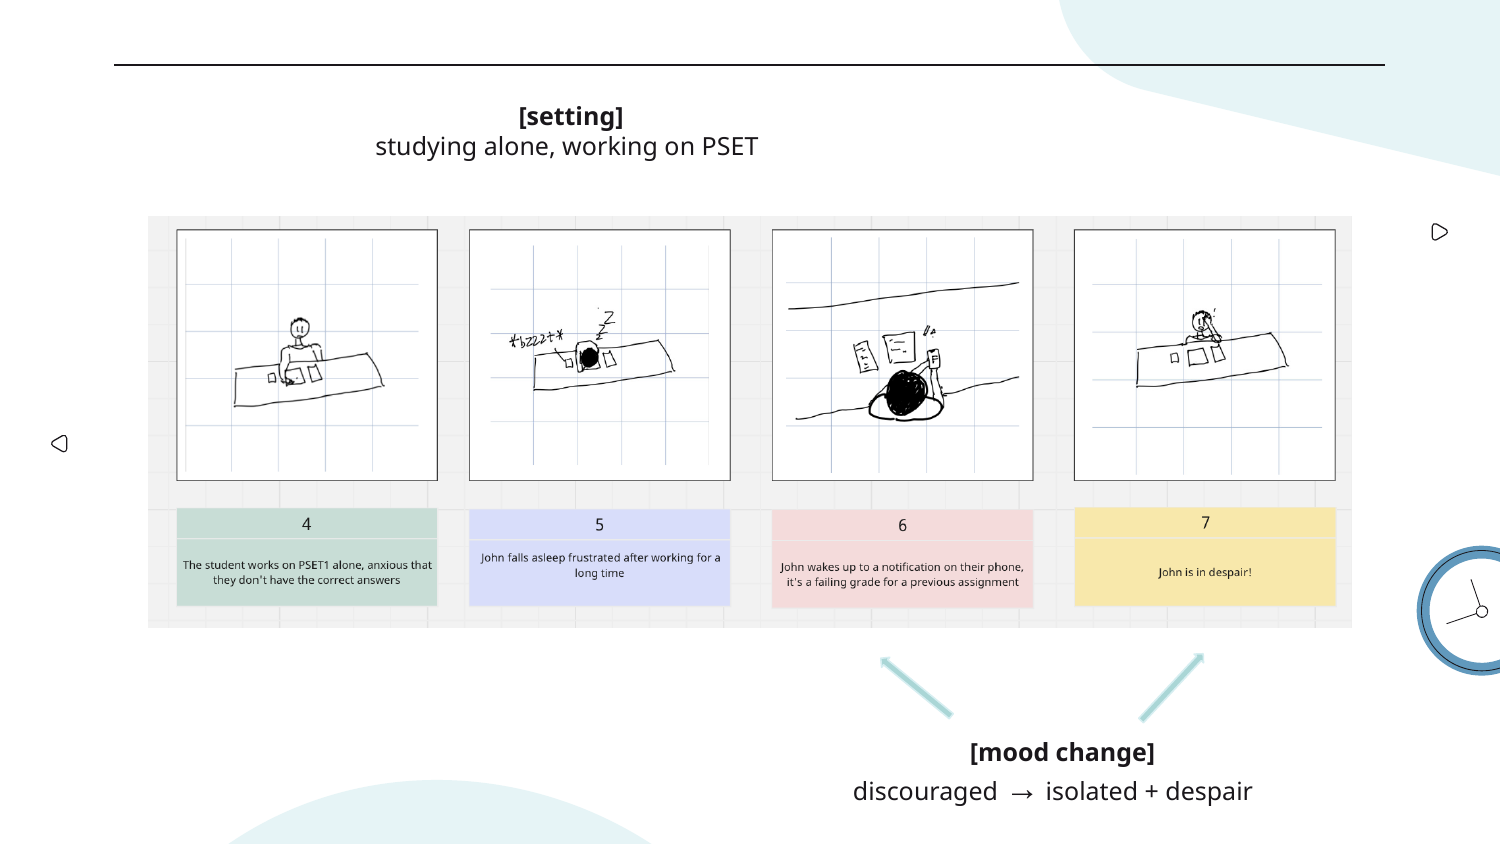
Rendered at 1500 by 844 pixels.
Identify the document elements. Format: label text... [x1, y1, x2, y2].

text_box [1138, 653, 1204, 723]
picture [147, 215, 1352, 628]
text_box [mood change] discouraged → isolated + despair [812, 721, 1387, 819]
text_box [880, 657, 954, 719]
text_box [setting] studying alone, working on PSET [360, 85, 935, 183]
